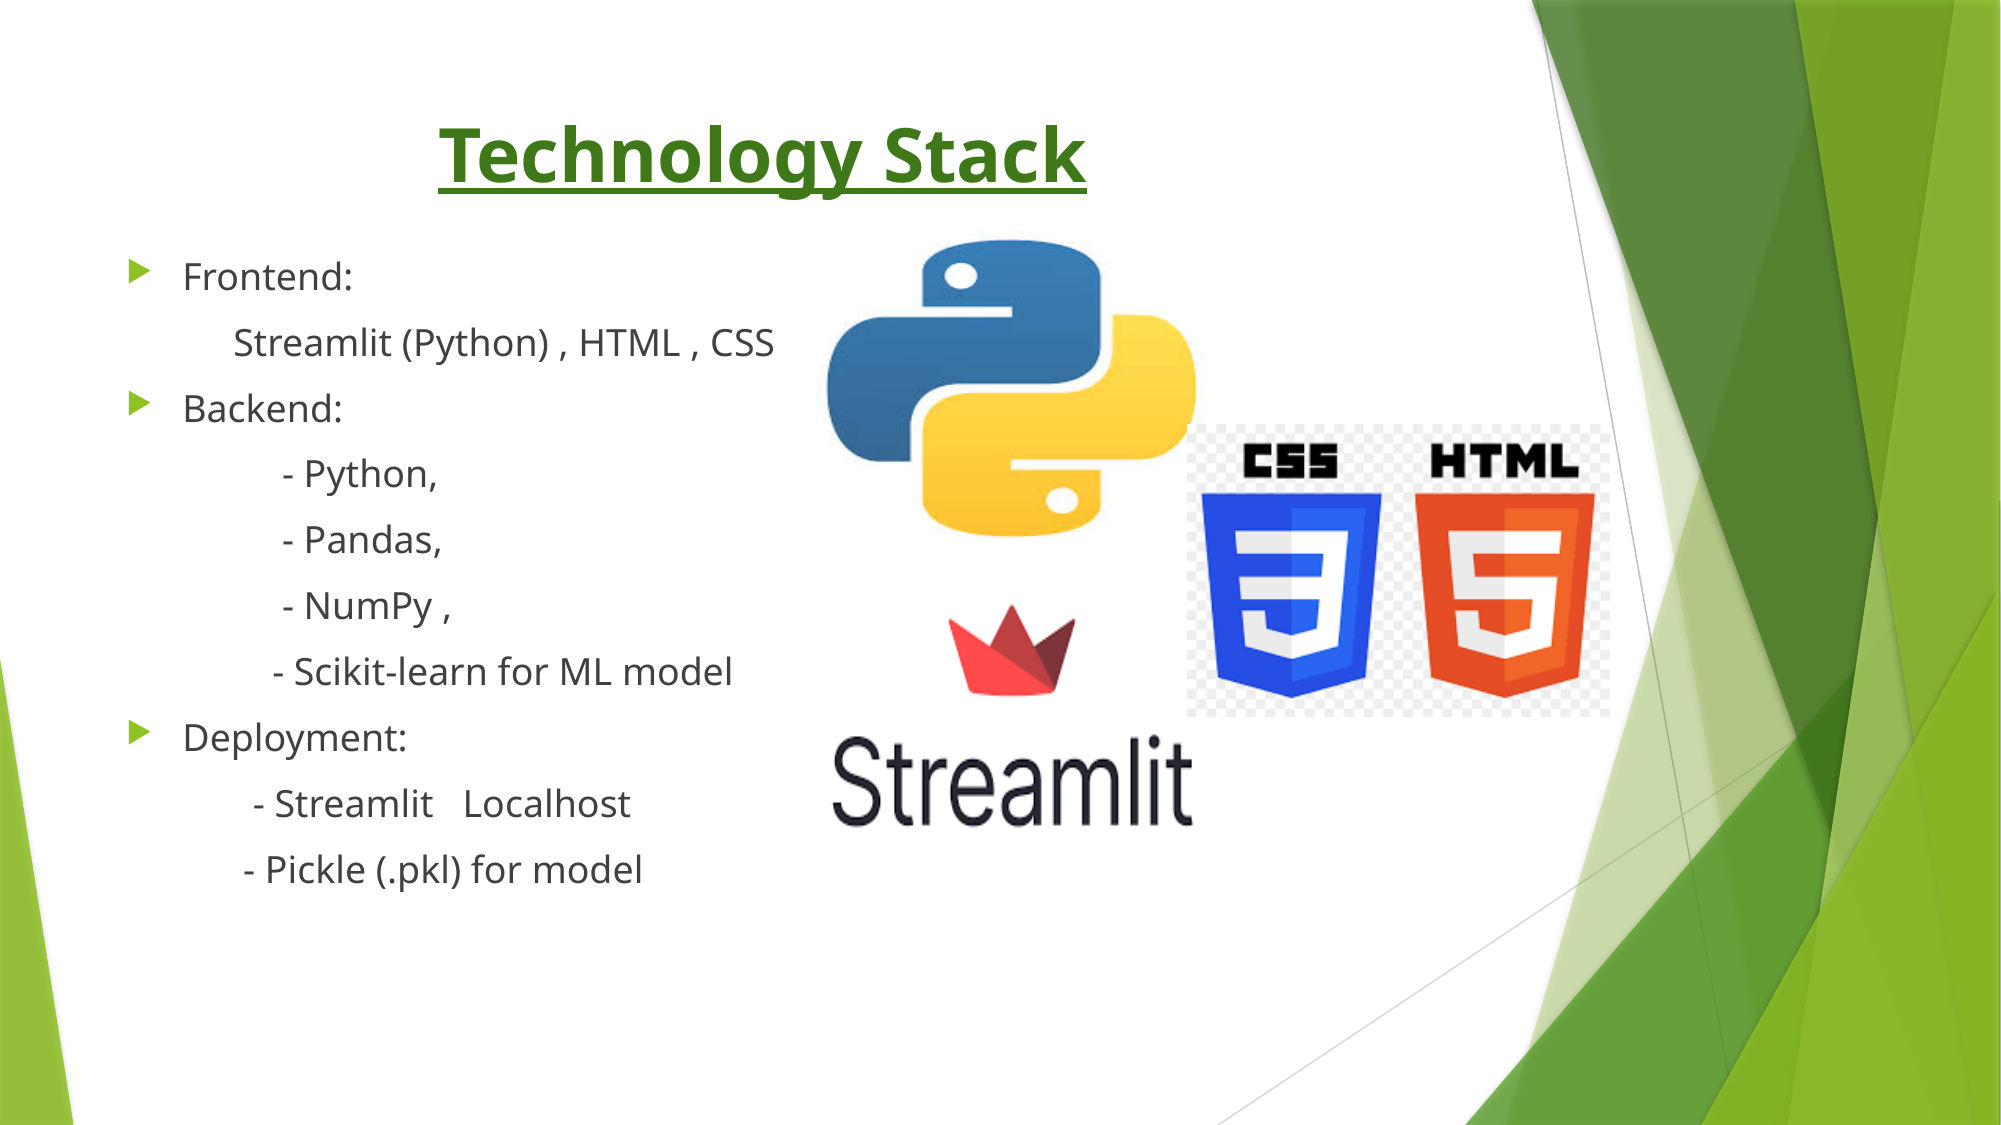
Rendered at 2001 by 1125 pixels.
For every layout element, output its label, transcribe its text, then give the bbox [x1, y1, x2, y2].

title Technology Stack [111, 99, 1522, 245]
picture [781, 231, 1610, 894]
list Frontend: Streamlit (Python) , HTML , CSS Backend: - Python, - Pandas, - NumPy , - Scikit-learn for ML model Deployment: - Streamlit Localhost - Pickle (.pkl) for model [111, 245, 1522, 991]
